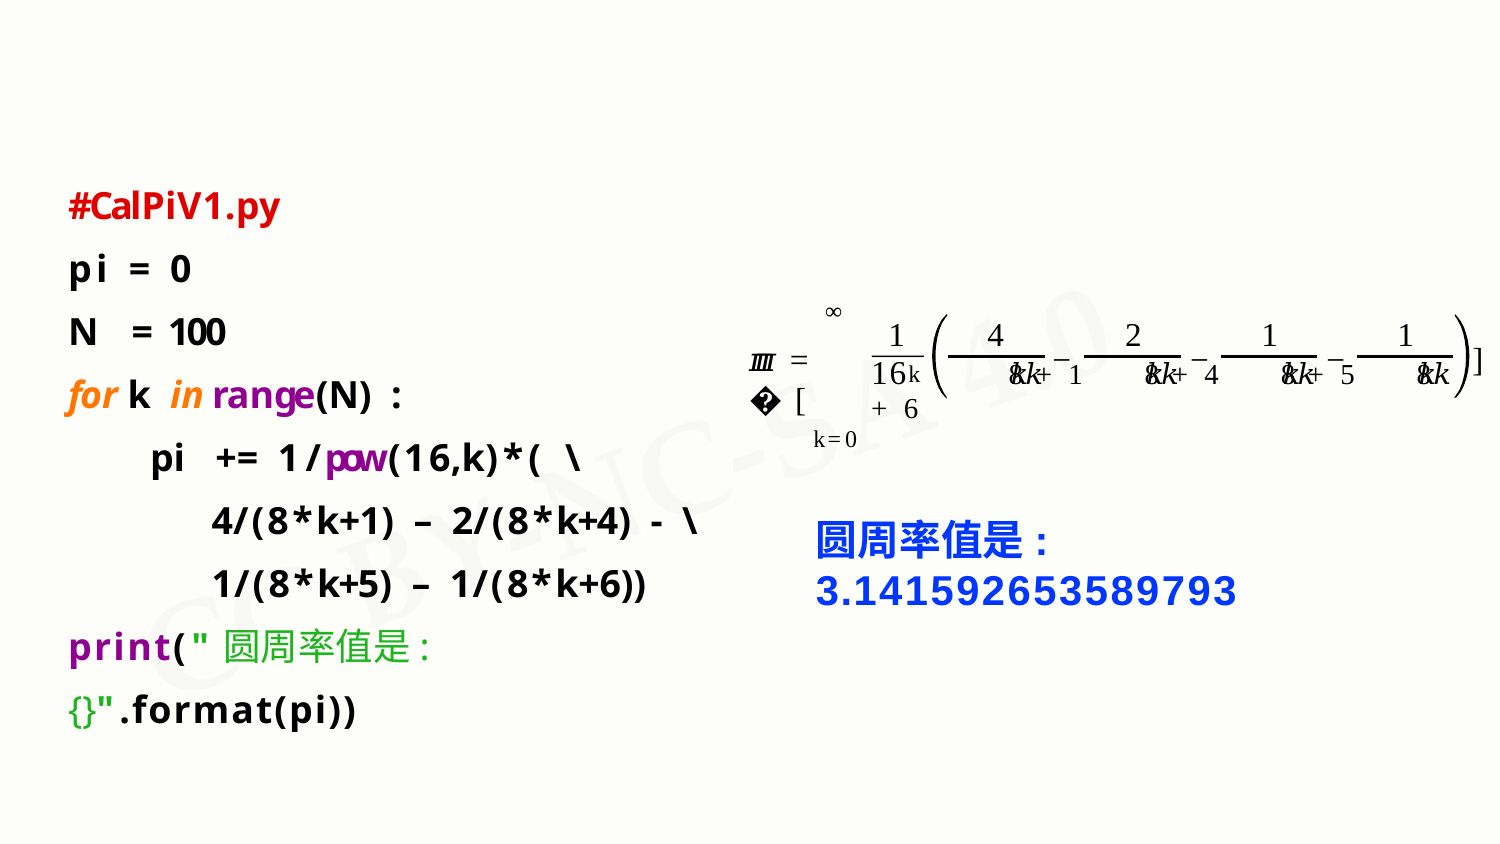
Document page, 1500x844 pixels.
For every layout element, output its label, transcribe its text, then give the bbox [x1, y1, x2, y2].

text_box ∞ [822, 295, 850, 325]
title #CalPiV1.py [65, 182, 297, 245]
text_box k [906, 358, 925, 388]
text_box 1 [886, 312, 909, 353]
text_box 4 2 1 1 [985, 312, 1416, 353]
text_box 圆周率值是: 3.141592653589793 [813, 513, 1475, 614]
text_box pi = 0 N = 100 for k in range(N) : pi += 1/pow(16,k)*( \ 4/(8*k+1) – 2/(8*k+4) - \ 1/(8*k+5) – 1/(8*k+6)) print("圆周率值是: {}".format(pi)) [65, 245, 728, 731]
text_box ] [1470, 338, 1486, 378]
text_box − − − [1050, 338, 1352, 378]
text_box [728, 291, 1107, 561]
text_box 16 8𝑘𝑘 + 1 8𝑘𝑘 + 4 8𝑘𝑘 + 5 8𝑘𝑘 + 6 k=0 [811, 360, 1456, 452]
text_box 𝜋𝜋 = �[ [747, 338, 874, 418]
text_box [1454, 314, 1470, 398]
text_box [932, 314, 948, 399]
